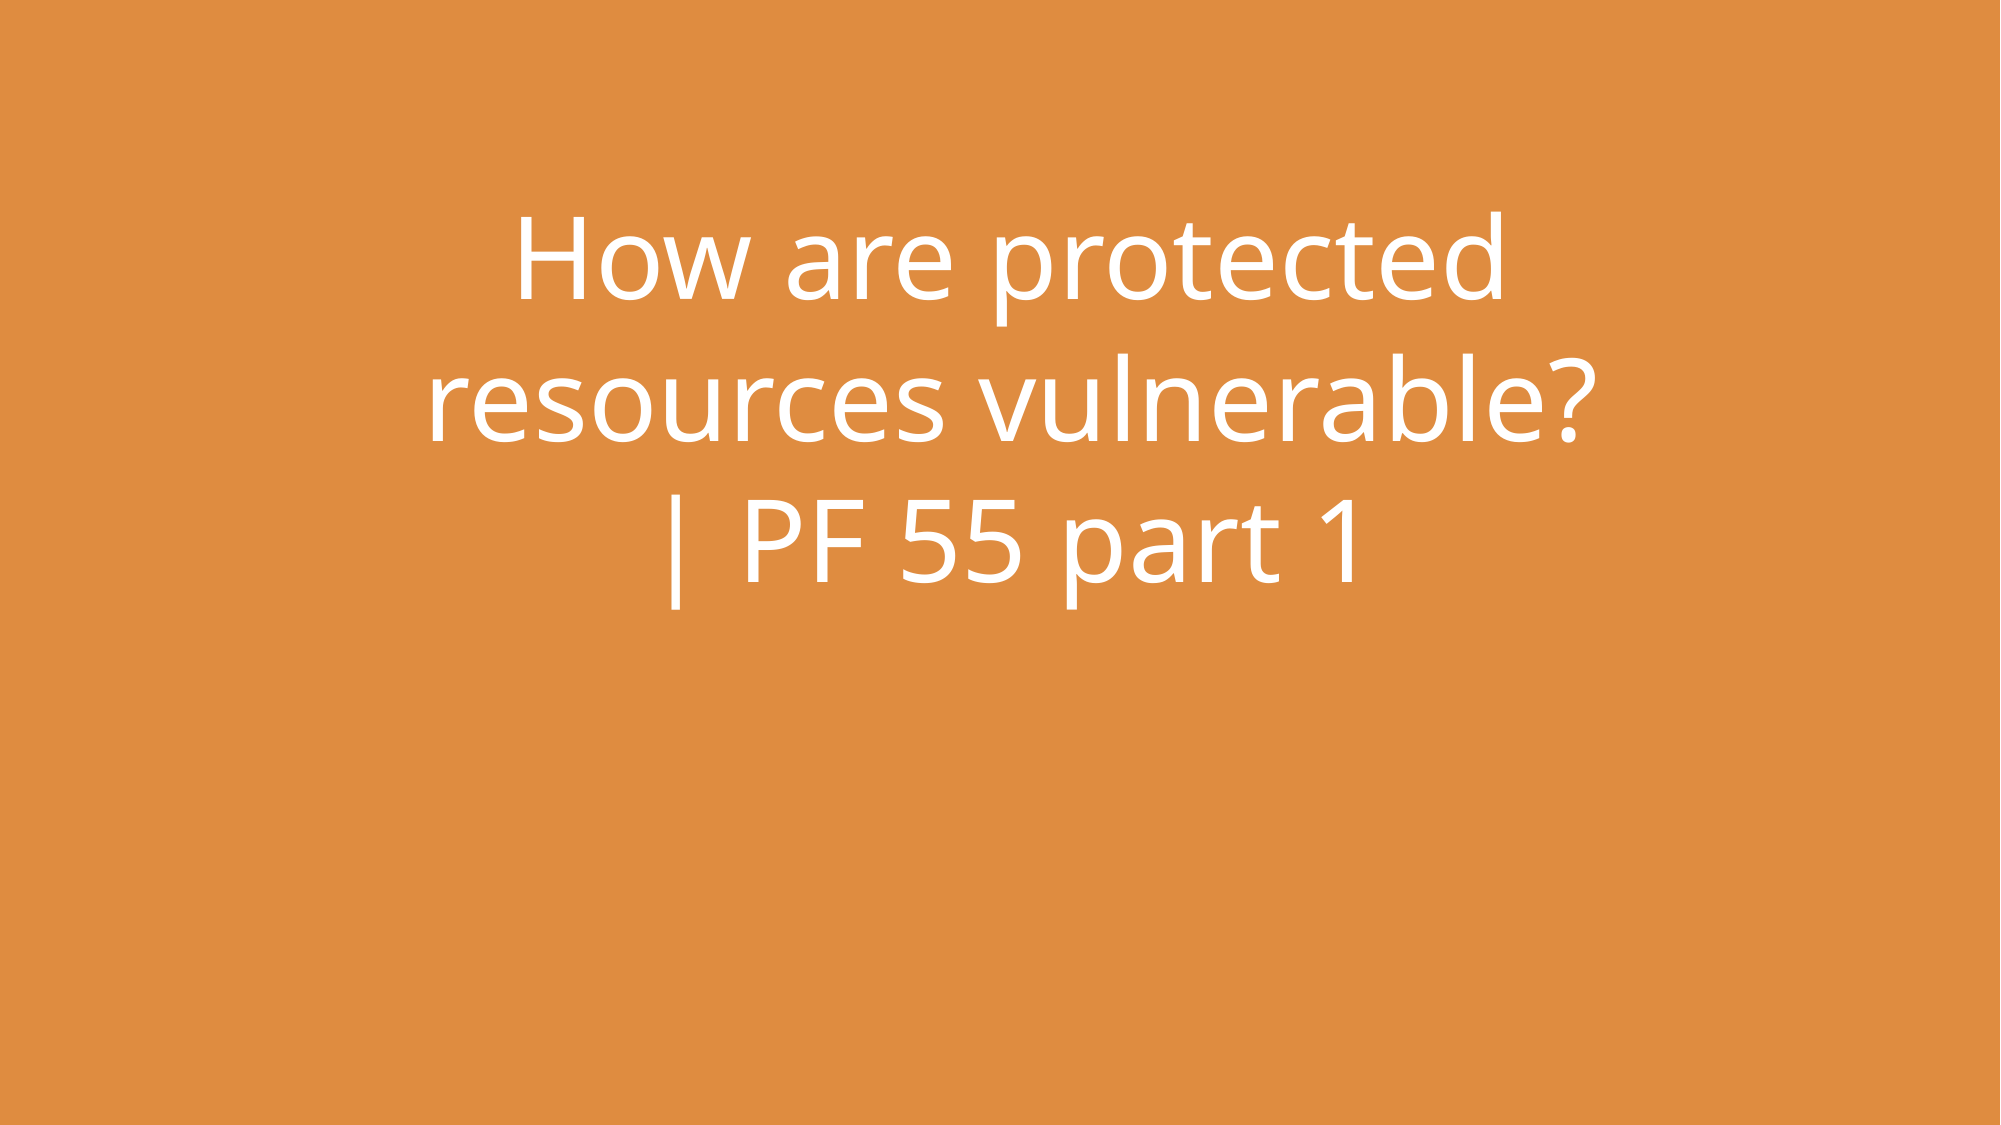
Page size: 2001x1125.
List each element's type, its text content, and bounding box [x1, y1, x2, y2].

list How are protected resources vulnerable? | PF 55 part 1 [369, 179, 1654, 622]
